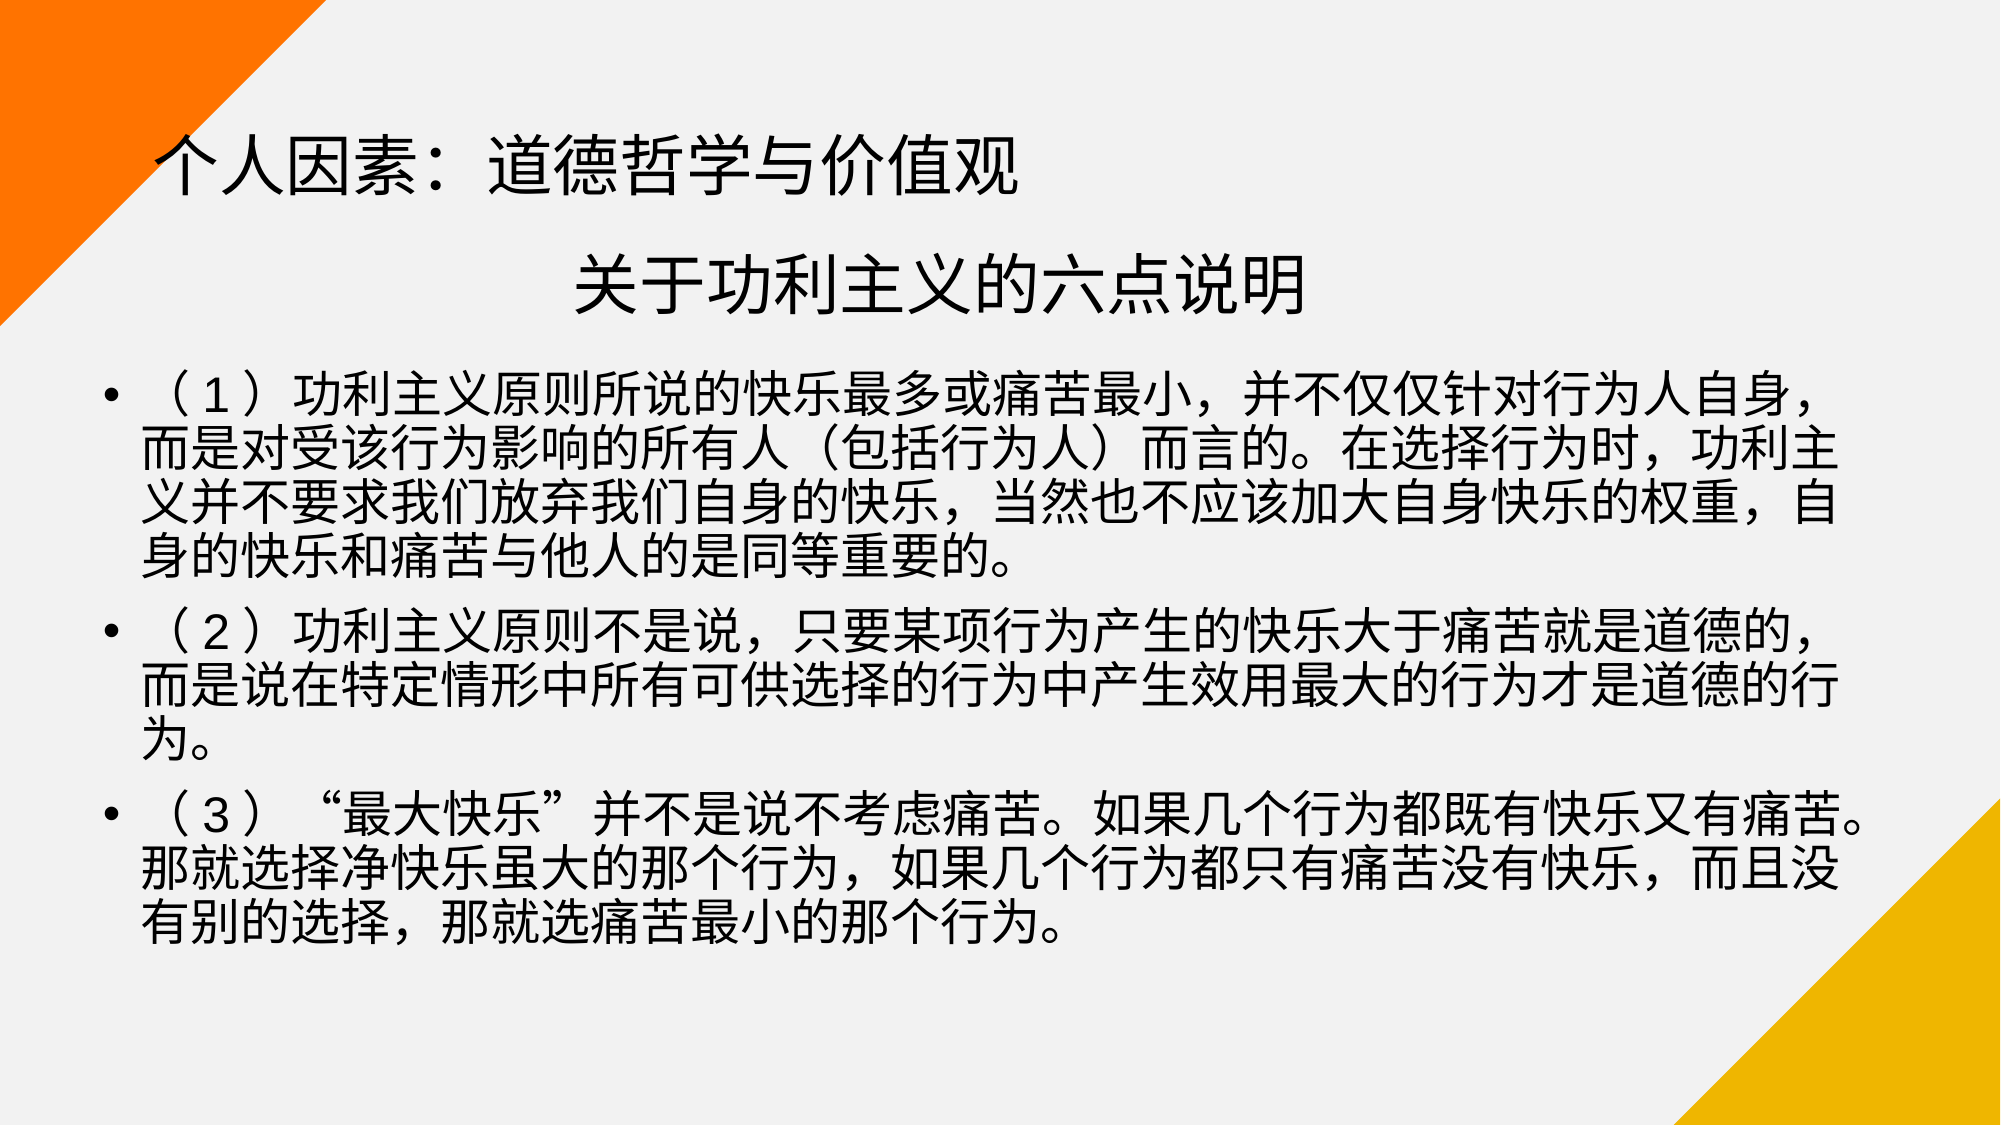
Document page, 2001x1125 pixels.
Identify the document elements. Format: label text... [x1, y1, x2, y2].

text_box 关于功利主义的六点说明 [266, 240, 1629, 335]
title 个人因素：道德哲学与价值观 [137, 59, 1863, 278]
text_box （1）功利主义原则所说的快乐最多或痛苦最小，并不仅仅针对行为人自身，而是对受该行为影响的所有人（包括行为人）而言的。在选择行为时，功利主义并不要求我们放弃我们自身的快乐，当然也不应该加大自身快乐的权重，自身的快乐和痛苦与他人的是同等重要的。 （2）功利主义原则不是说，只要某项行为产生的快乐大于痛苦就是道德的，而是说在特定情形中所有可供选择的行为中产生效用最大的行为才是道德的行为。 （3）“最大快乐”并不是说不考虑痛苦。如果几个行为都既有快乐又有痛苦。那就选择净快乐虽大的那个行为，如果几个行为都只有痛苦没有快乐，而且没有别的选择，那就选痛苦最小的那个行为。 [88, 362, 1905, 1060]
